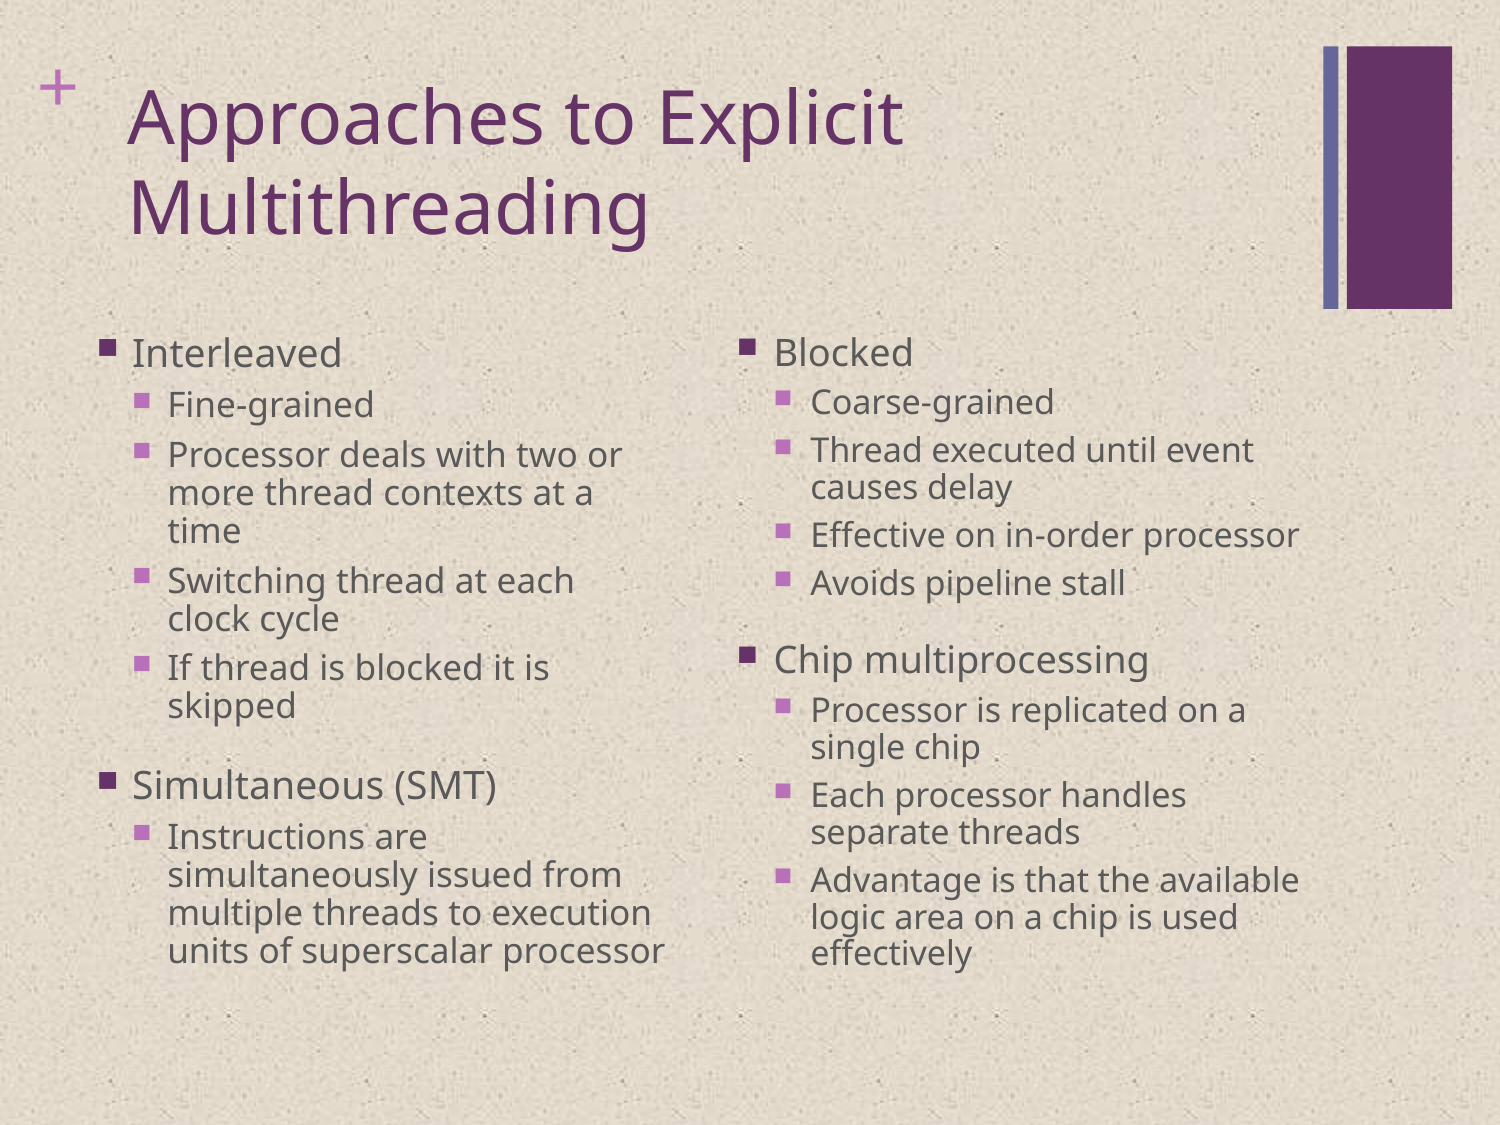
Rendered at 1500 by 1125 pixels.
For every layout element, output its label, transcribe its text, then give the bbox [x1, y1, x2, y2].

list Interleaved Fine-grained Processor deals with two or more thread contexts at a time Switching thread at each clock cycle If thread is blocked it is skipped Simultaneous (SMT) Instructions are simultaneously issued from multiple threads to execution units of superscalar processor [81, 325, 682, 1005]
list Blocked Coarse-grained Thread executed until event causes delay Effective on in-order processor Avoids pipeline stall Chip multiprocessing Processor is replicated on a single chip Each processor handles separate threads Advantage is that the available logic area on a chip is used effectively [721, 325, 1322, 1005]
picture [0, 0, 1500, 1125]
title Approaches to Explicit Multithreading [112, 62, 1353, 246]
